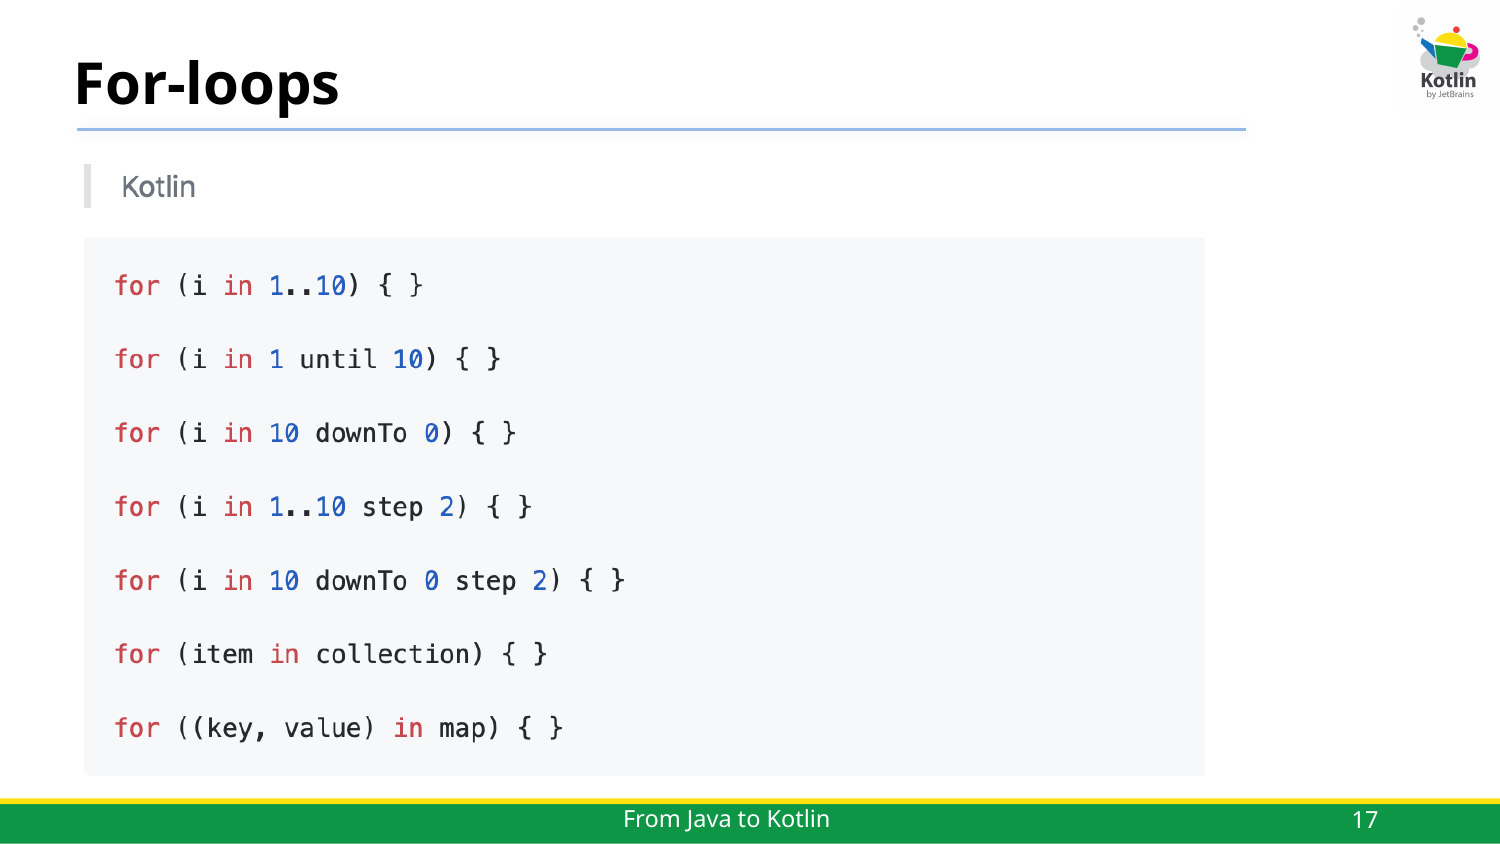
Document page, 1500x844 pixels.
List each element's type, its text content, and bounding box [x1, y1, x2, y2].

title For-loops [64, 0, 1341, 126]
picture [1398, 2, 1500, 118]
slide_number 17 [1074, 799, 1388, 844]
footer From Java to Kotlin [527, 802, 927, 843]
picture [67, 143, 1205, 790]
